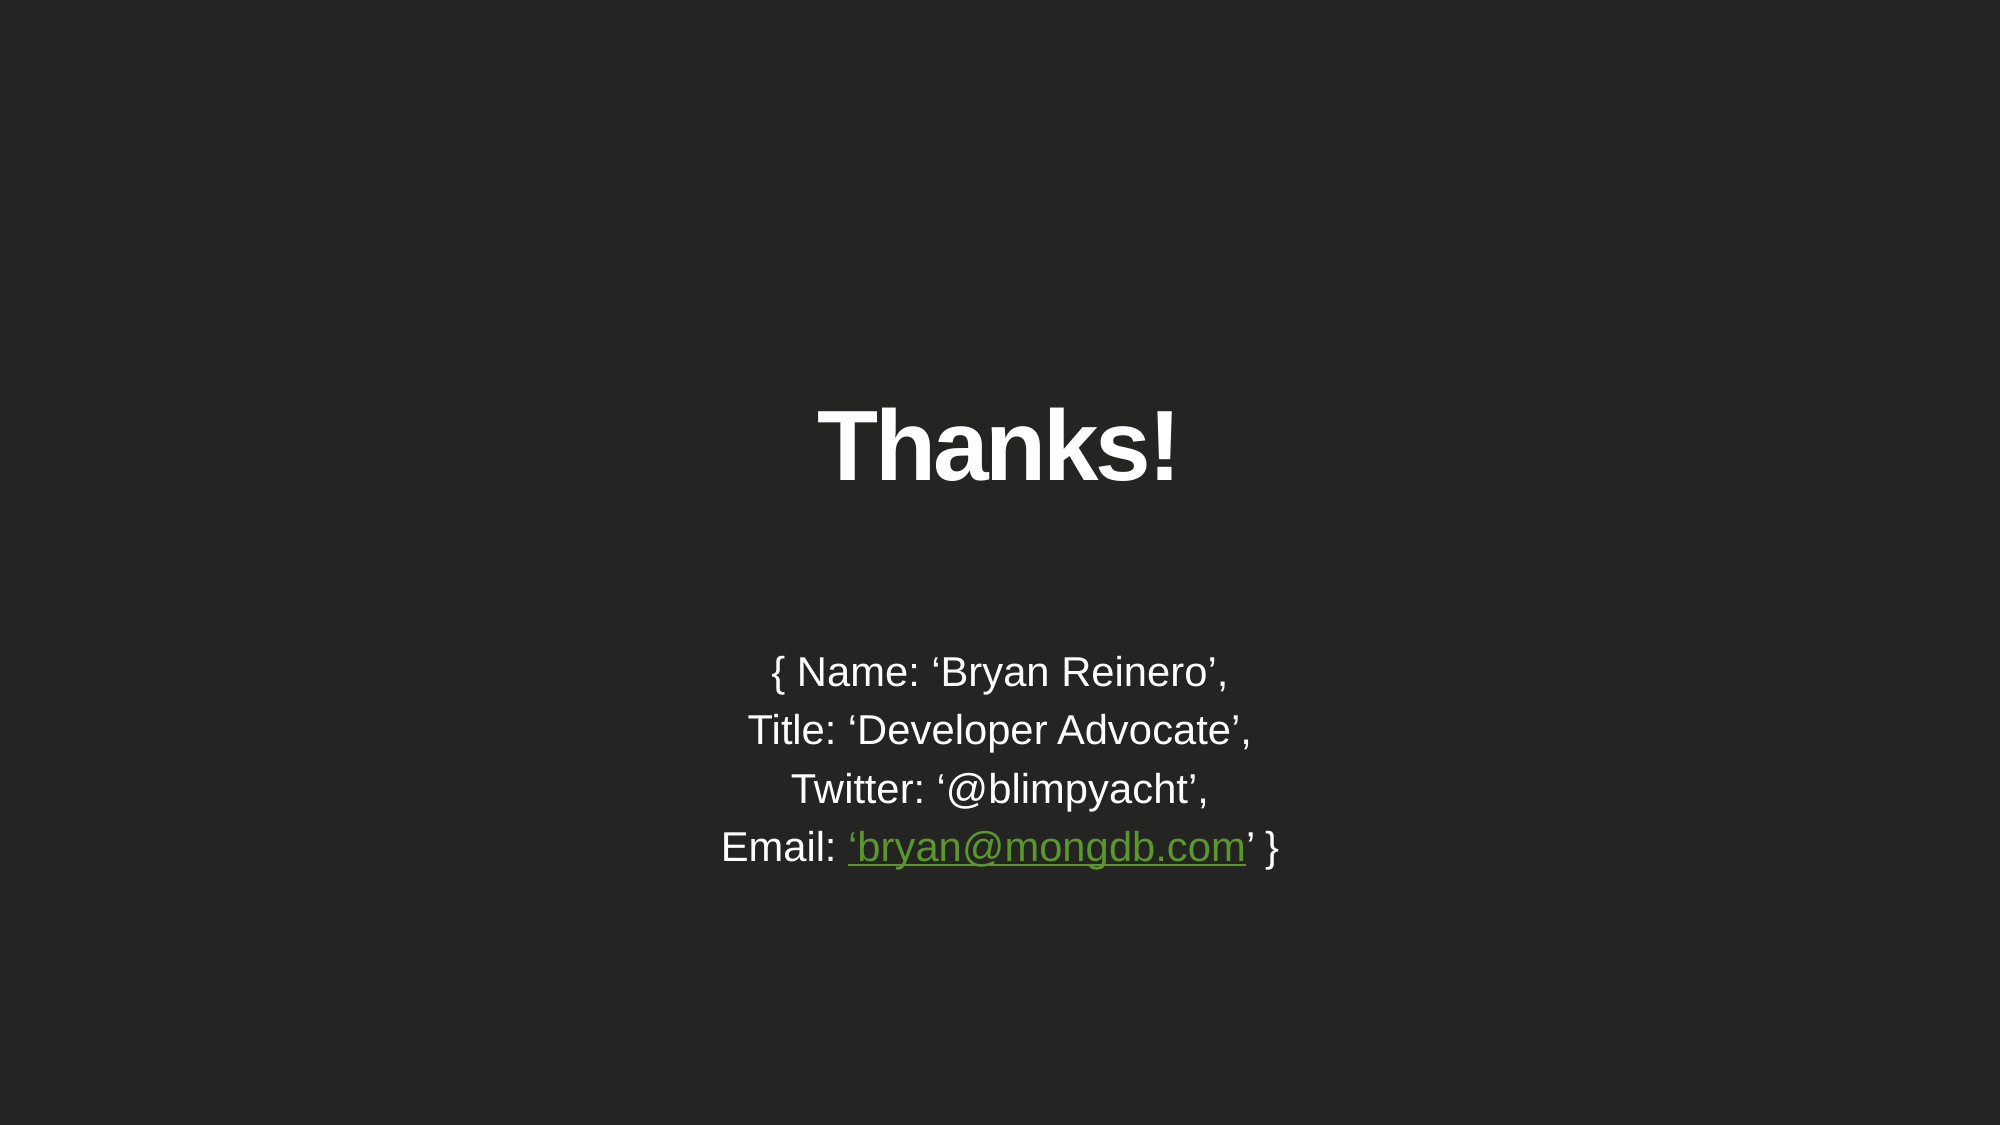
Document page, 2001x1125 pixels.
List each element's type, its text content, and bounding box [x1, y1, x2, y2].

text_box { Name: ‘Bryan Reinero’, Title: ‘Developer Advocate’, Twitter: ‘@blimpyacht’, Email: ‘bryan@mongdb.com’ } [300, 637, 1700, 925]
title Thanks! [99, 206, 1900, 674]
